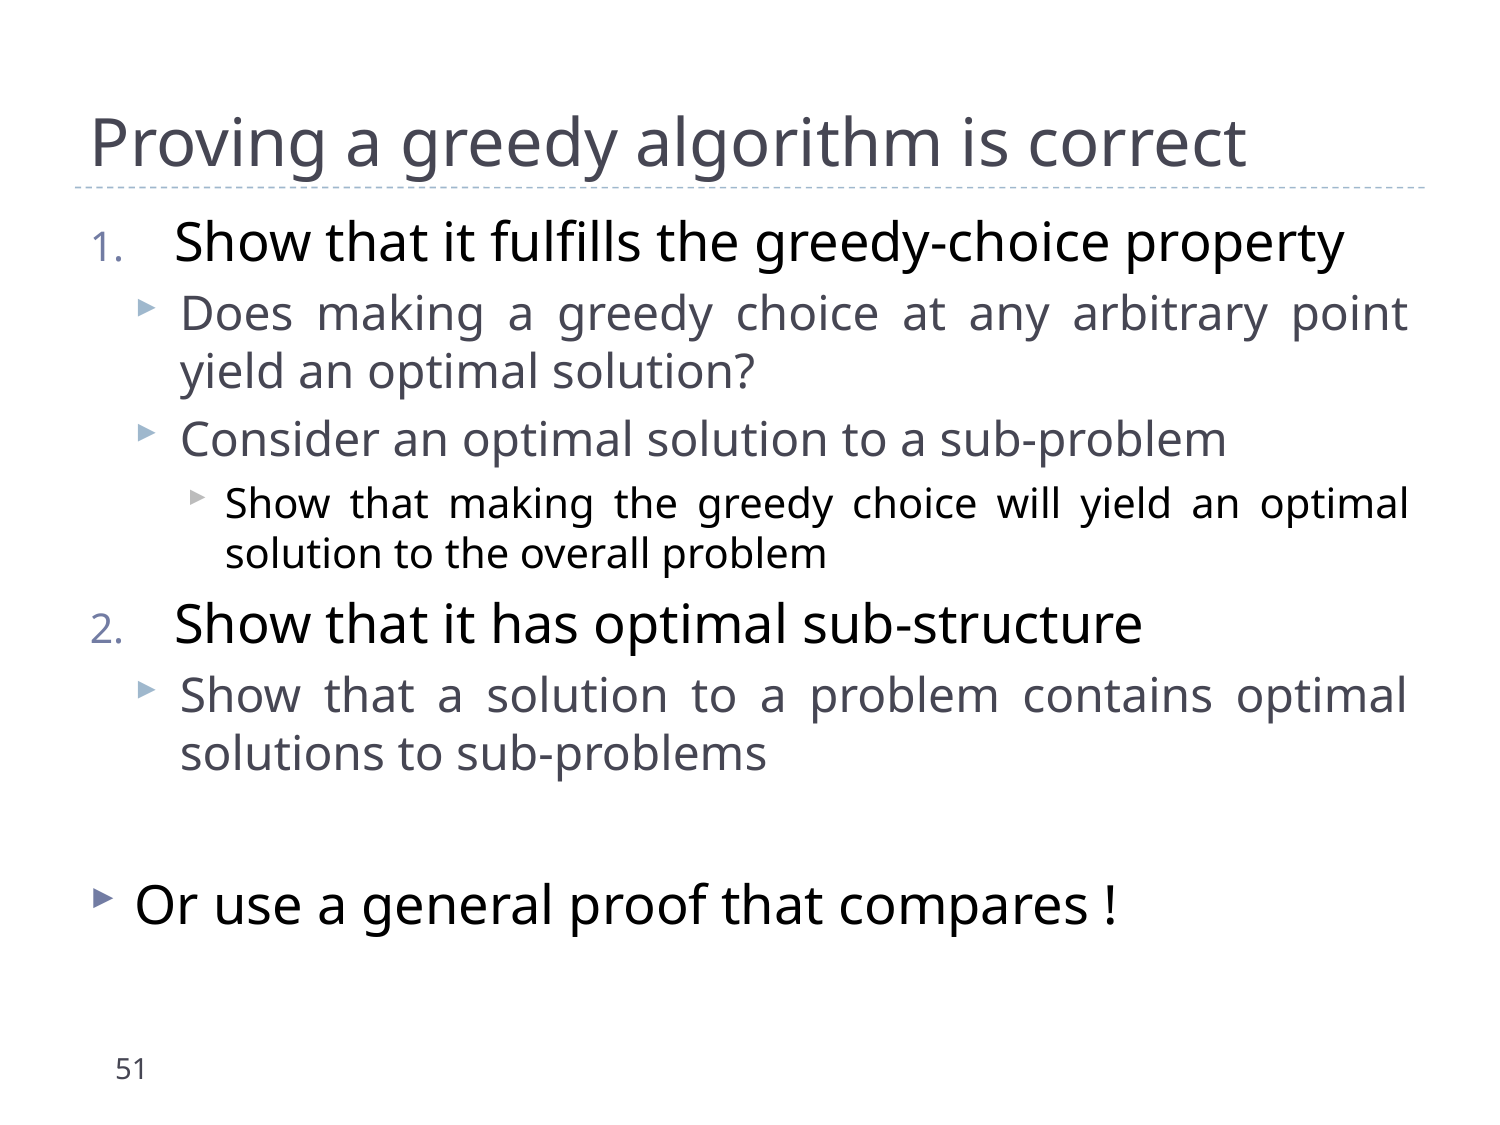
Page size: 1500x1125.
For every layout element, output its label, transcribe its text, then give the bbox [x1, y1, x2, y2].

slide_number 51 [100, 1042, 426, 1103]
list Show that it fulfills the greedy-choice property Does making a greedy choice at any arbitrary point yield an optimal solution? Consider an optimal solution to a sub-problem Show that making the greedy choice will yield an optimal solution to the overall problem Show that it has optimal sub-structure Show that a solution to a problem contains optimal solutions to sub-problems Or use a general proof that compares ! [75, 200, 1425, 1010]
title Proving a greedy algorithm is correct [75, 24, 1425, 188]
